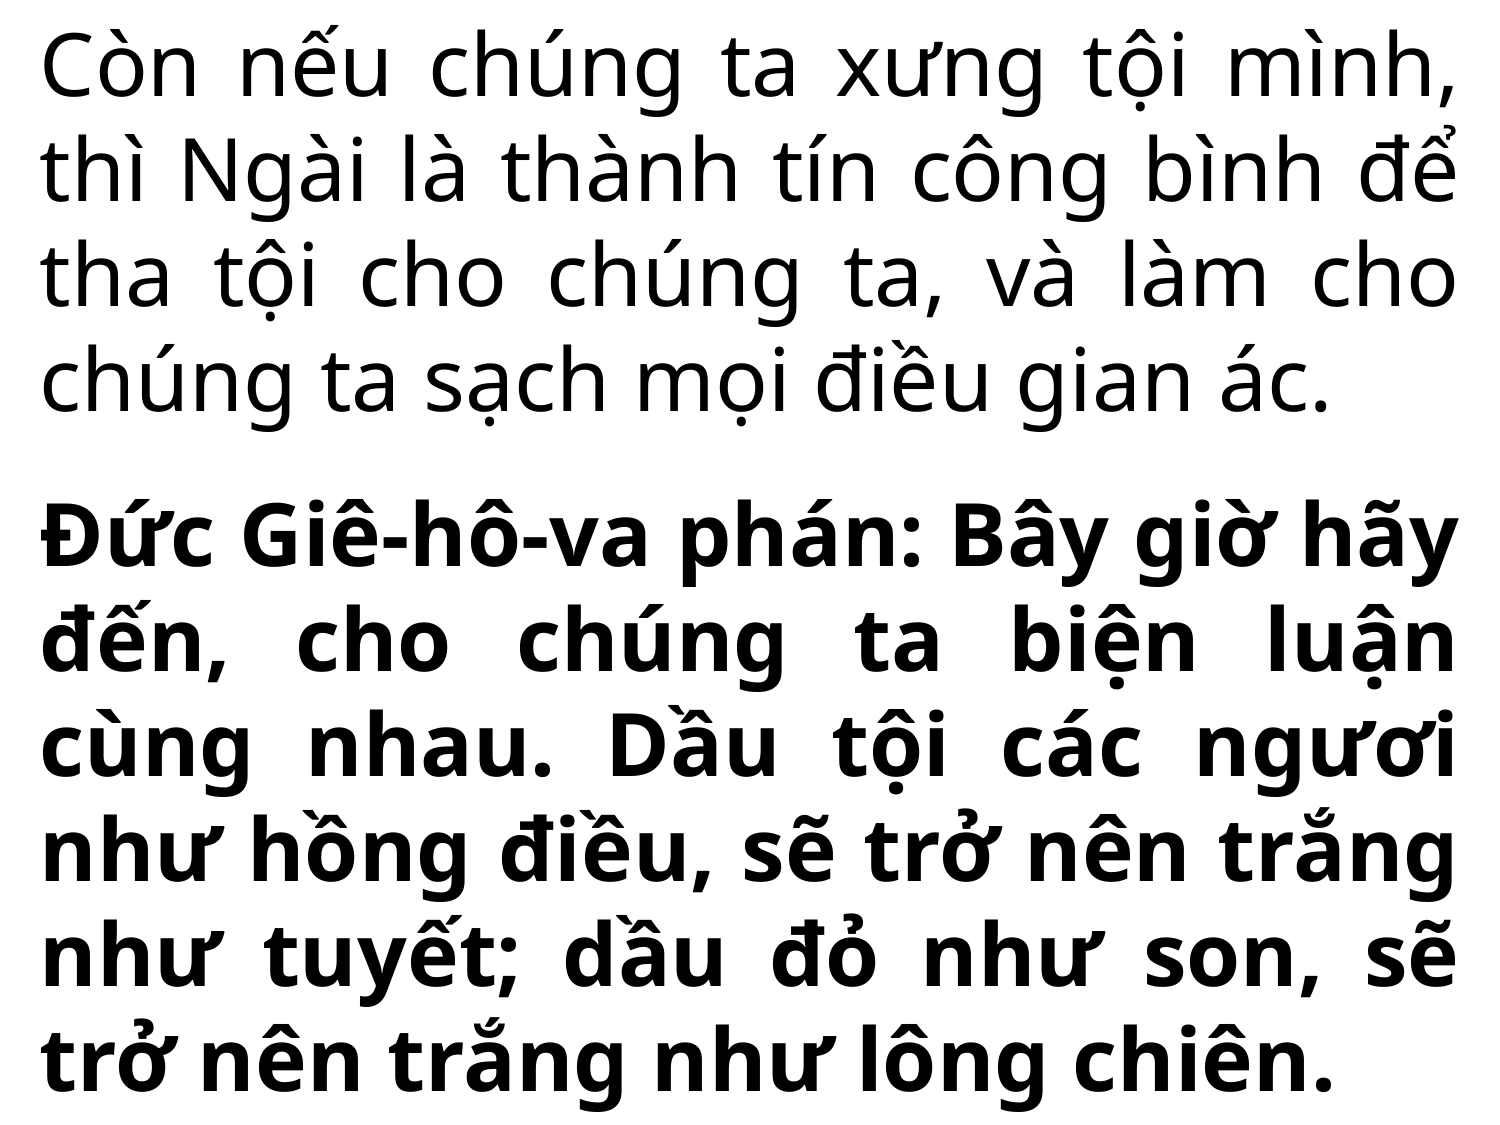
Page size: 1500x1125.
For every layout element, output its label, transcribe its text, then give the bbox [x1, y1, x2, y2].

text_box Còn nếu chúng ta xưng tội mình, thì Ngài là thành tín công bình để tha tội cho chúng ta, và làm cho chúng ta sạch mọi điều gian ác. Đức Giê-hô-va phán: Bây giờ hãy đến, cho chúng ta biện luận cùng nhau. Dầu tội các ngươi như hồng điều, sẽ trở nên trắng như tuyết; dầu đỏ như son, sẽ trở nên trắng như lông chiên. [24, 1, 1475, 1125]
